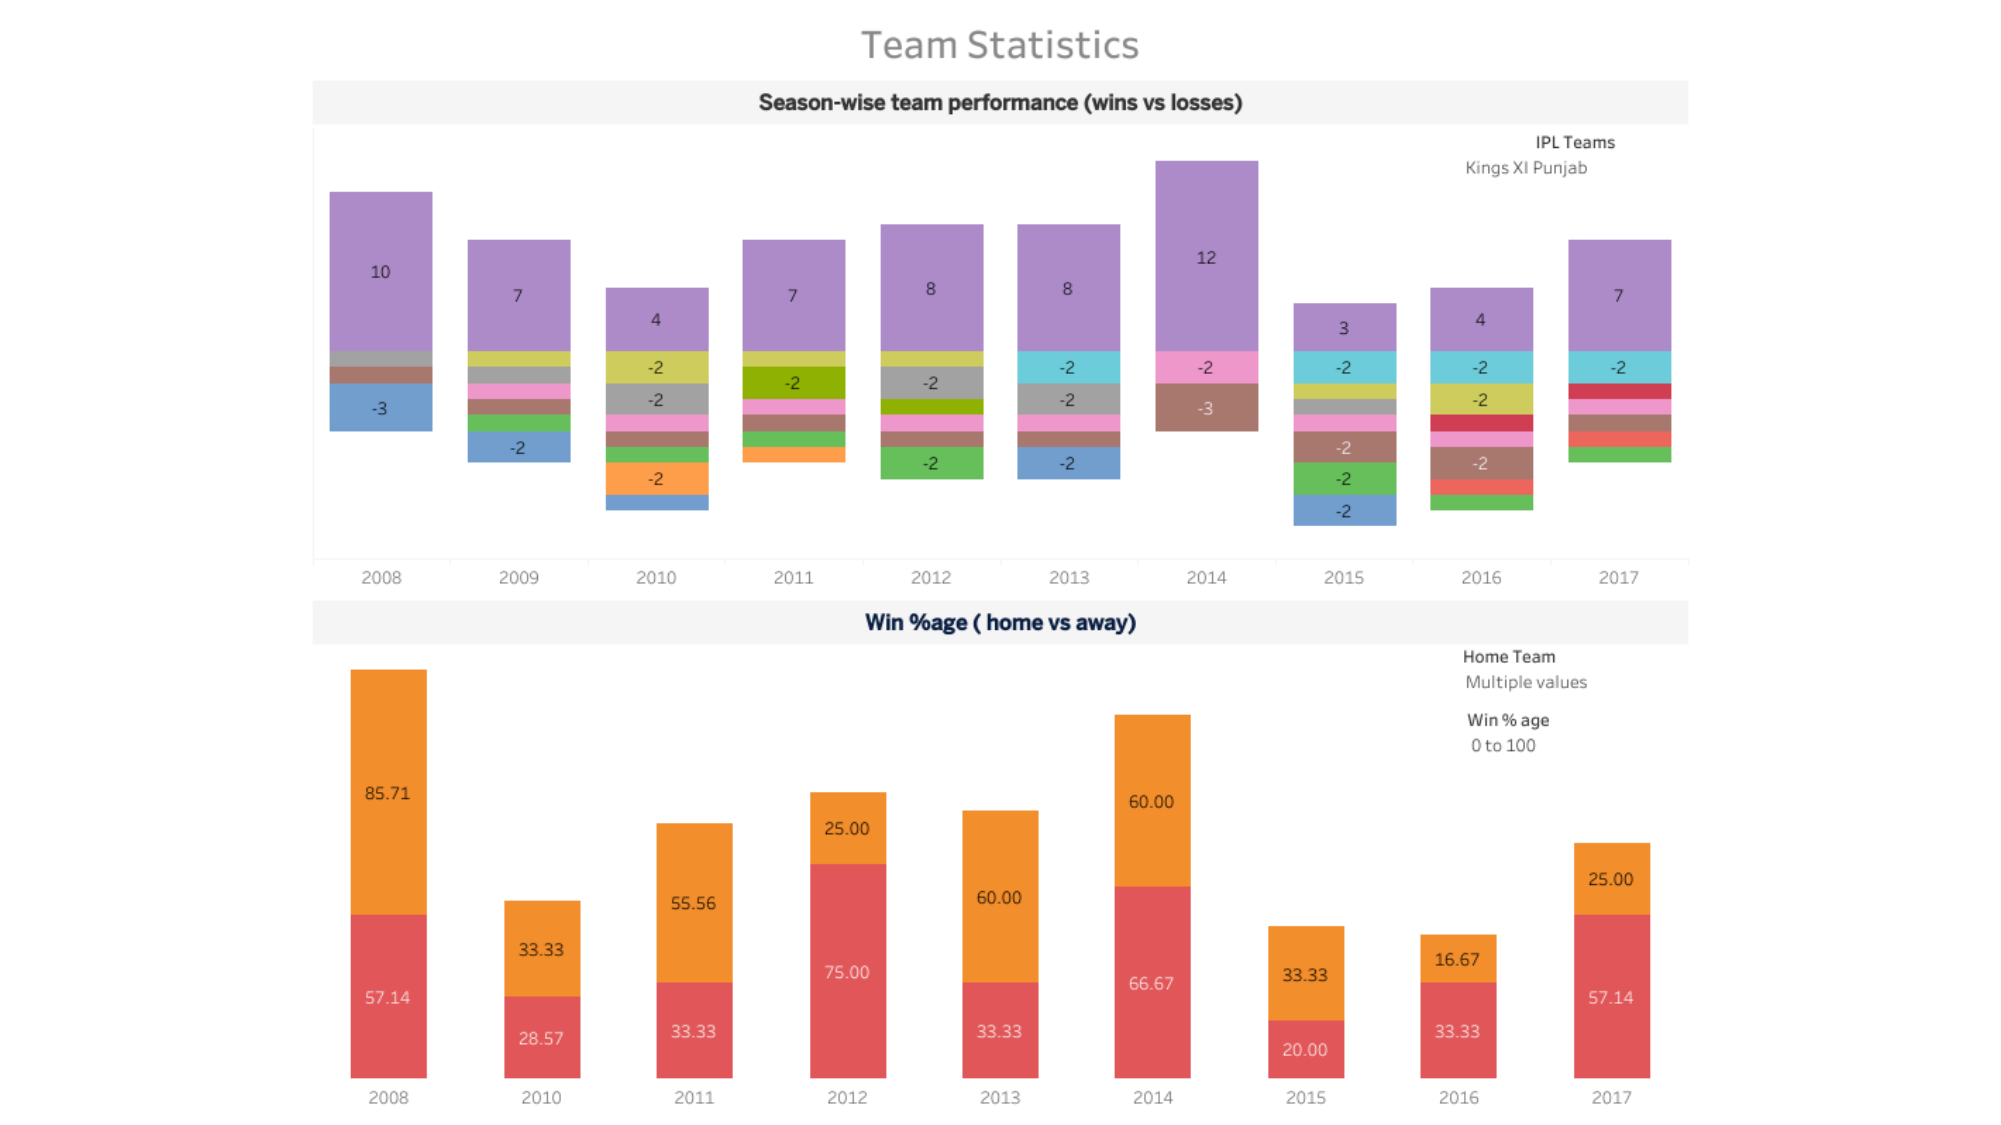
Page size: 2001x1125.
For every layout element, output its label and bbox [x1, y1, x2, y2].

picture [296, 0, 1704, 1125]
